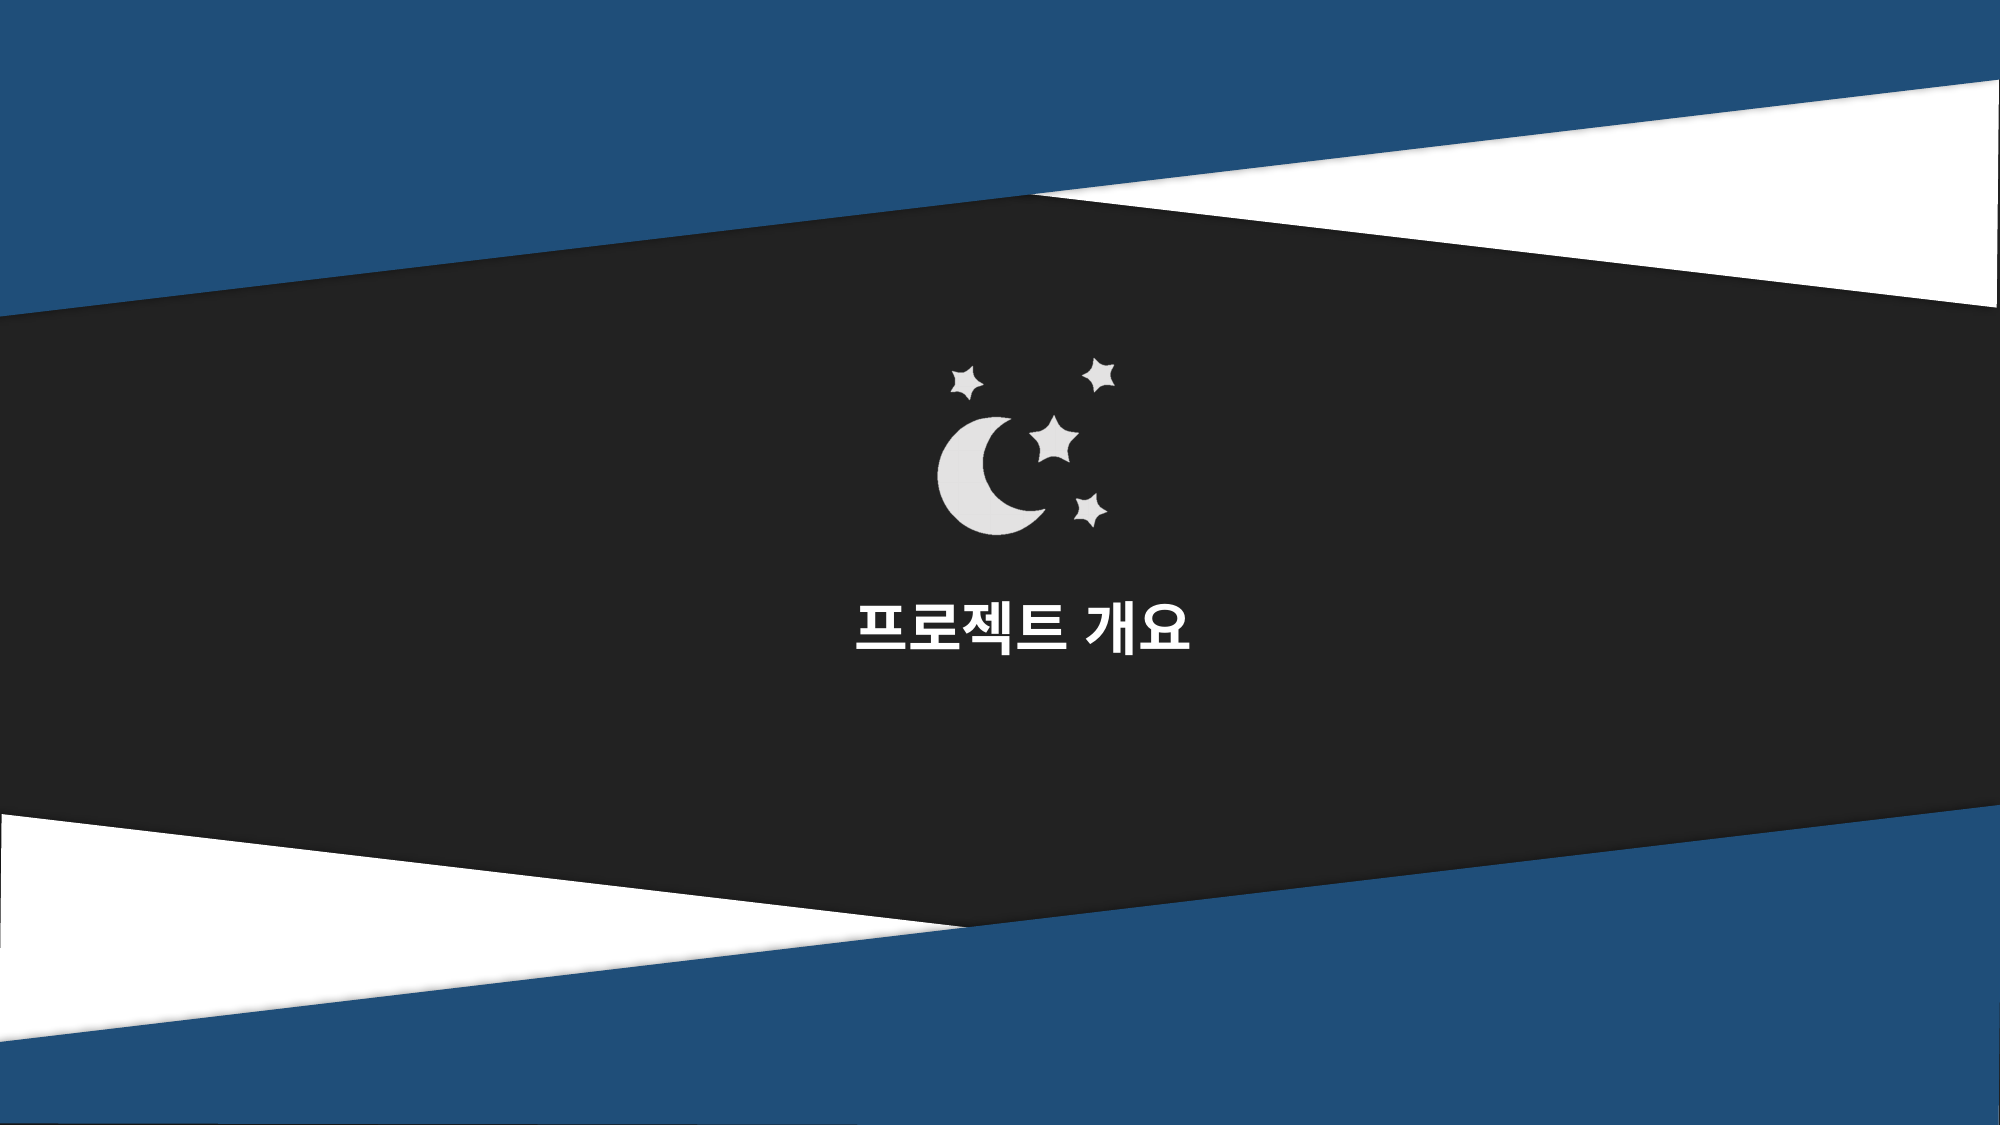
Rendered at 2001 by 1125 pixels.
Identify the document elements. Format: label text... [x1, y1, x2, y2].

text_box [0, 0, 2000, 317]
text_box 프로젝트 개요 [839, 584, 1207, 670]
picture [925, 354, 1121, 547]
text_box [0, 804, 2000, 1125]
